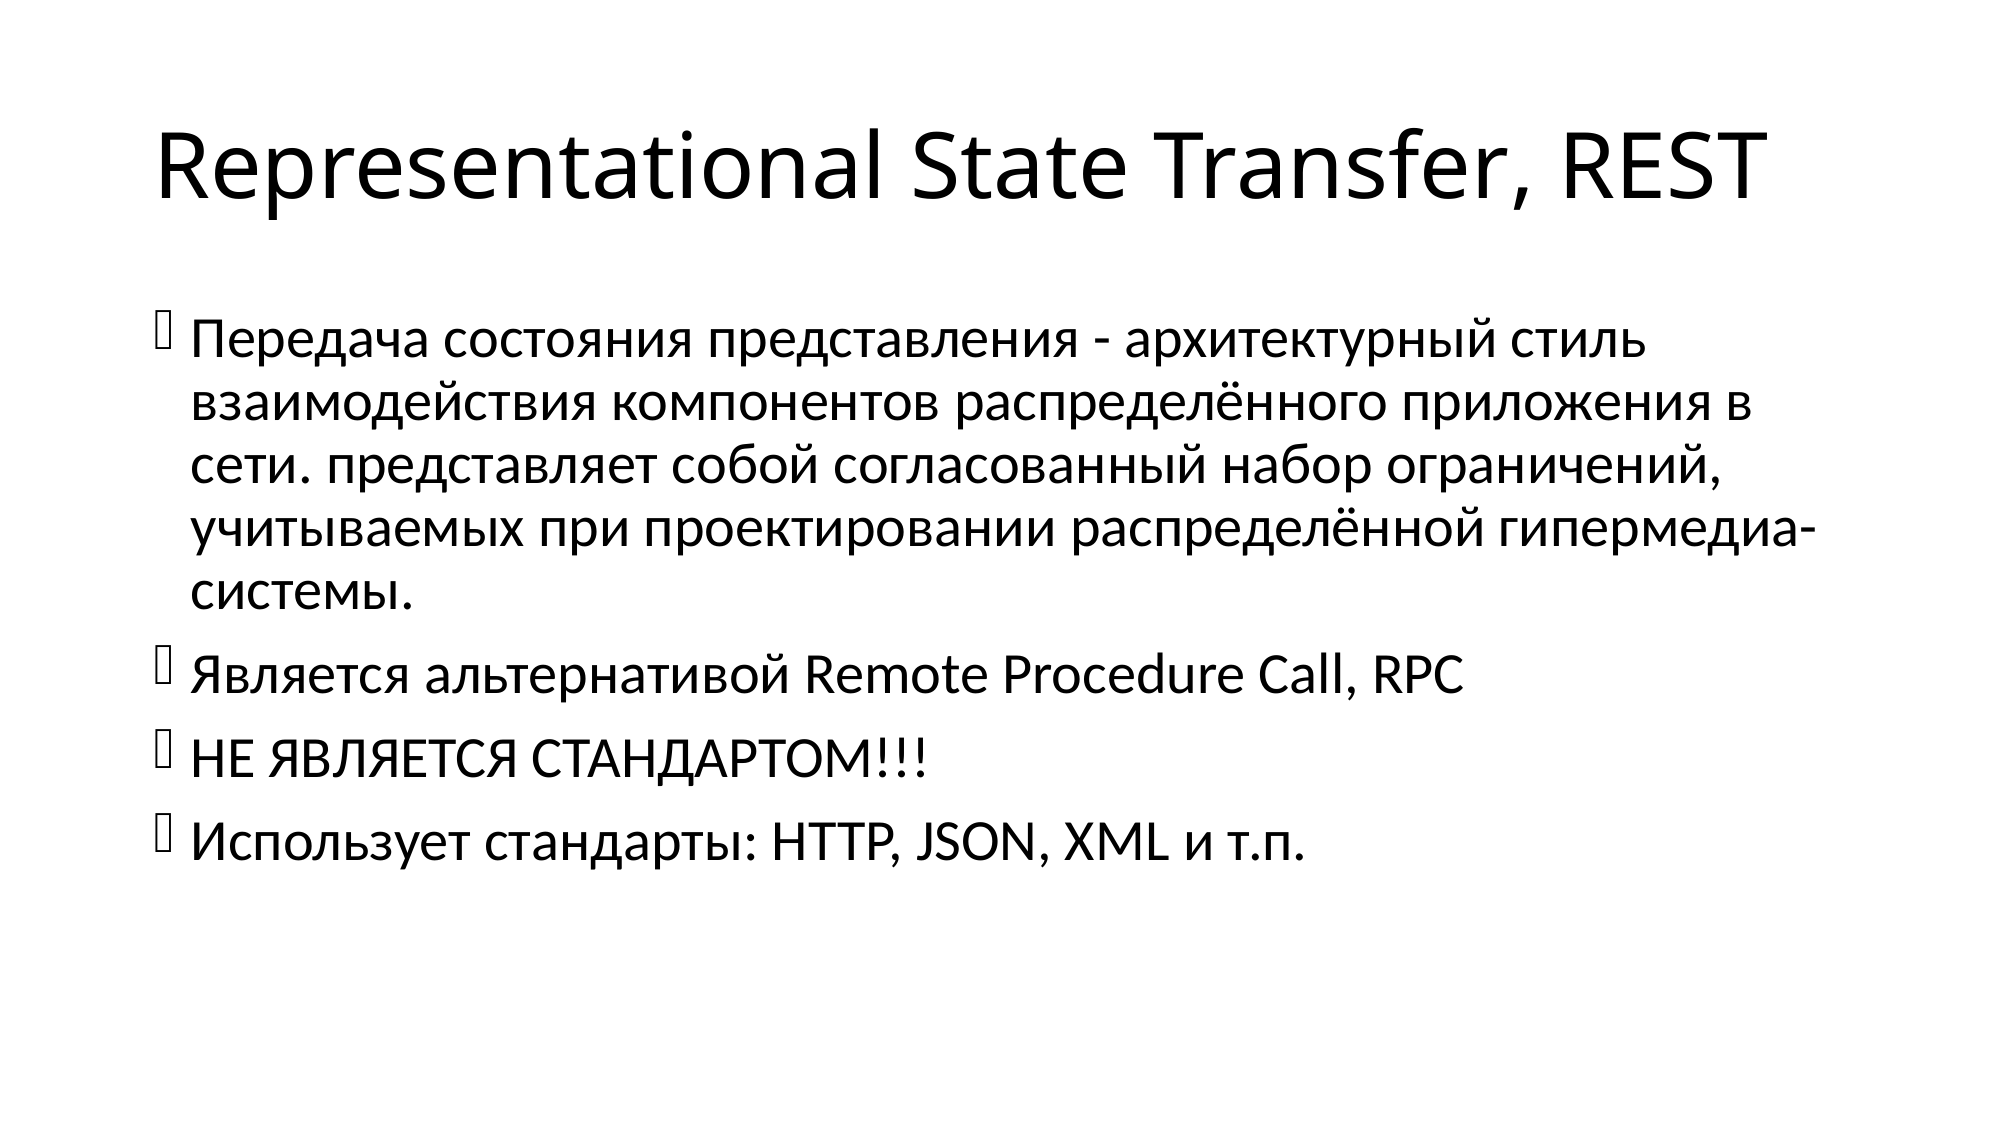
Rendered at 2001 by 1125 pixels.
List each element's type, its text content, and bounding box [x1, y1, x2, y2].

text_box Representational State Transfer, REST [138, 59, 1864, 278]
text_box Передача состояния представления - архитектурный стиль взаимодействия компонентов распределённого приложения в сети. представляет собой согласованный набор ограничений, учитываемых при проектировании распределённой гипермедиа-системы. Является альтернативой Remote Procedure Call, RPC НЕ ЯВЛЯЕТСЯ СТАНДАРТОМ!!! Использует стандарты: HTTP, JSON, XML и т.п. [138, 299, 1864, 1014]
